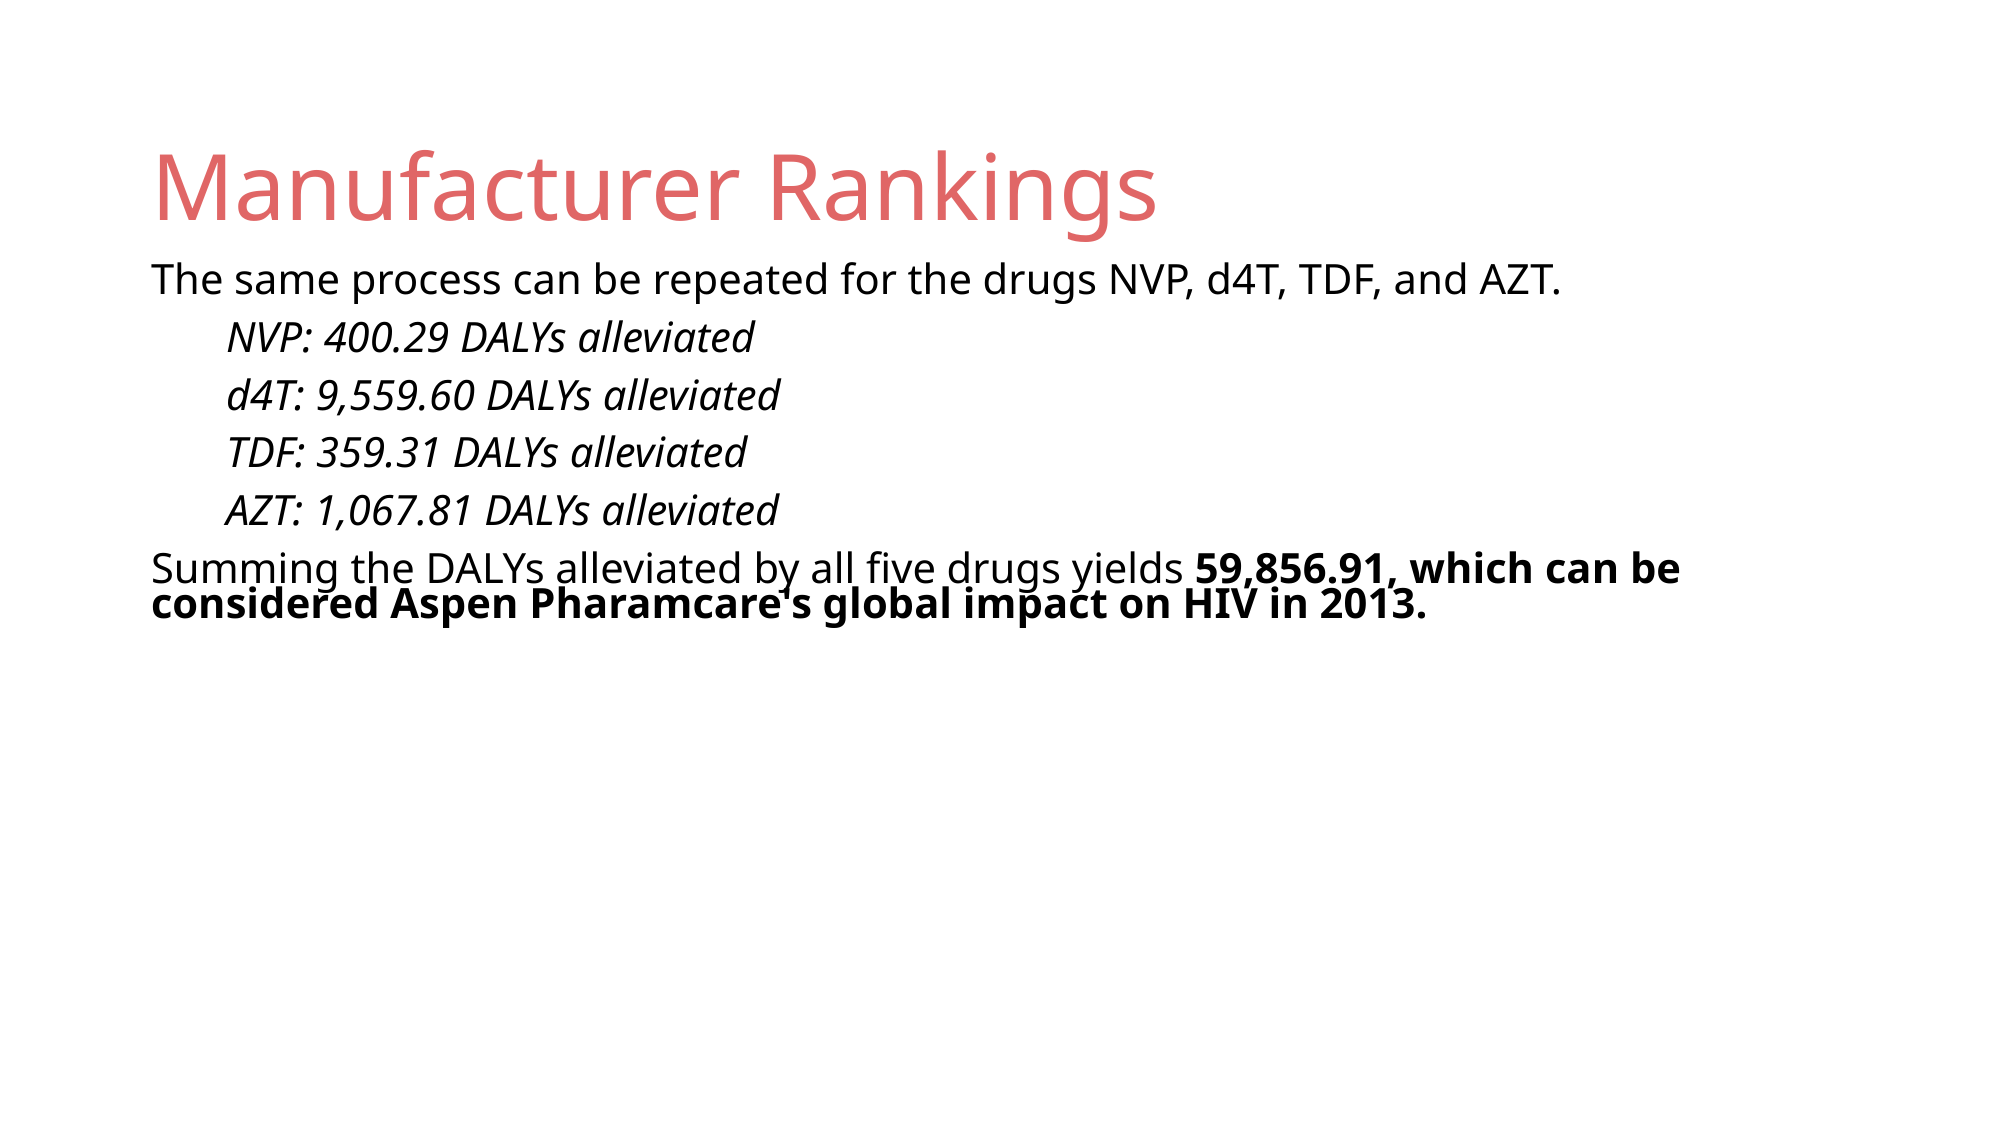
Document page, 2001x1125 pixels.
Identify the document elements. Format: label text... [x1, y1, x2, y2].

list The same process can be repeated for the drugs NVP, d4T, TDF, and AZT. NVP: 400.29 DALYs alleviated d4T: 9,559.60 DALYs alleviated TDF: 359.31 DALYs alleviated AZT: 1,067.81 DALYs alleviated Summing the DALYs alleviated by all five drugs yields 59,856.91, which can be considered Aspen Pharamcare's global impact on HIV in 2013. [136, 258, 1913, 1070]
title Manufacturer Rankings [136, 137, 1407, 245]
